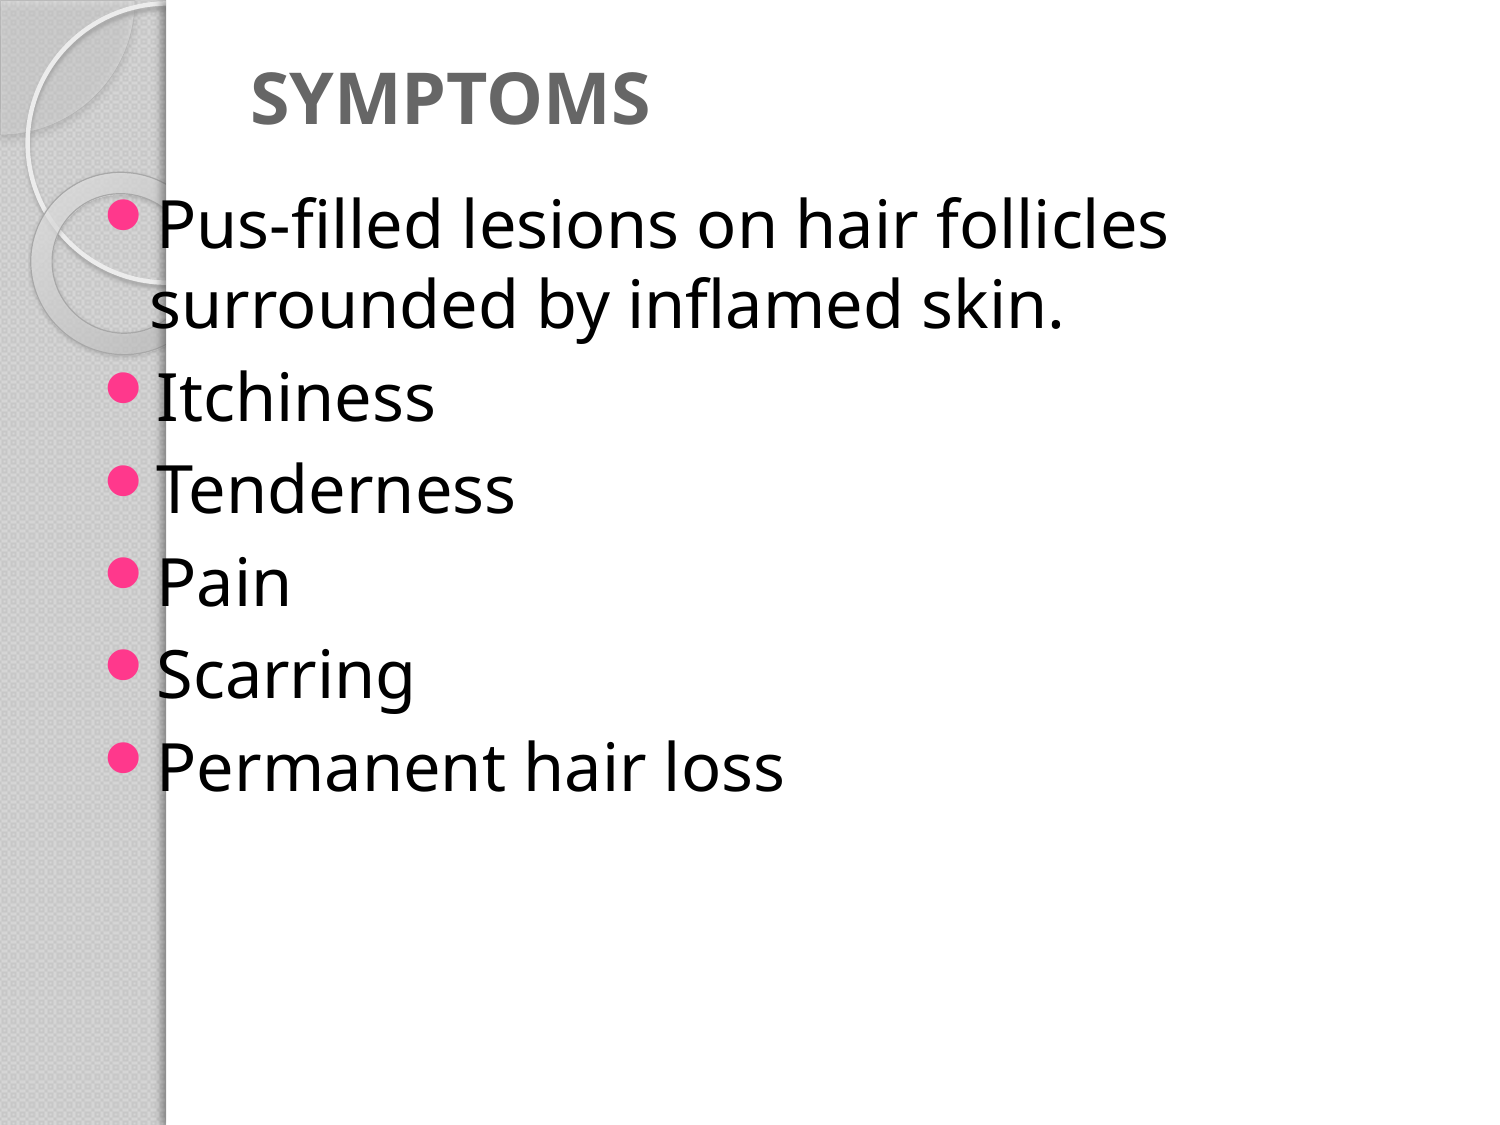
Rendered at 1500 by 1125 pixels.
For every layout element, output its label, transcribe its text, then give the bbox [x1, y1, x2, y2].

title SYMPTOMS [235, 45, 1466, 233]
list Pus-filled lesions on hair follicles surrounded by inflamed skin. Itchiness Tenderness Pain Scarring Permanent hair loss [75, 174, 1425, 1005]
